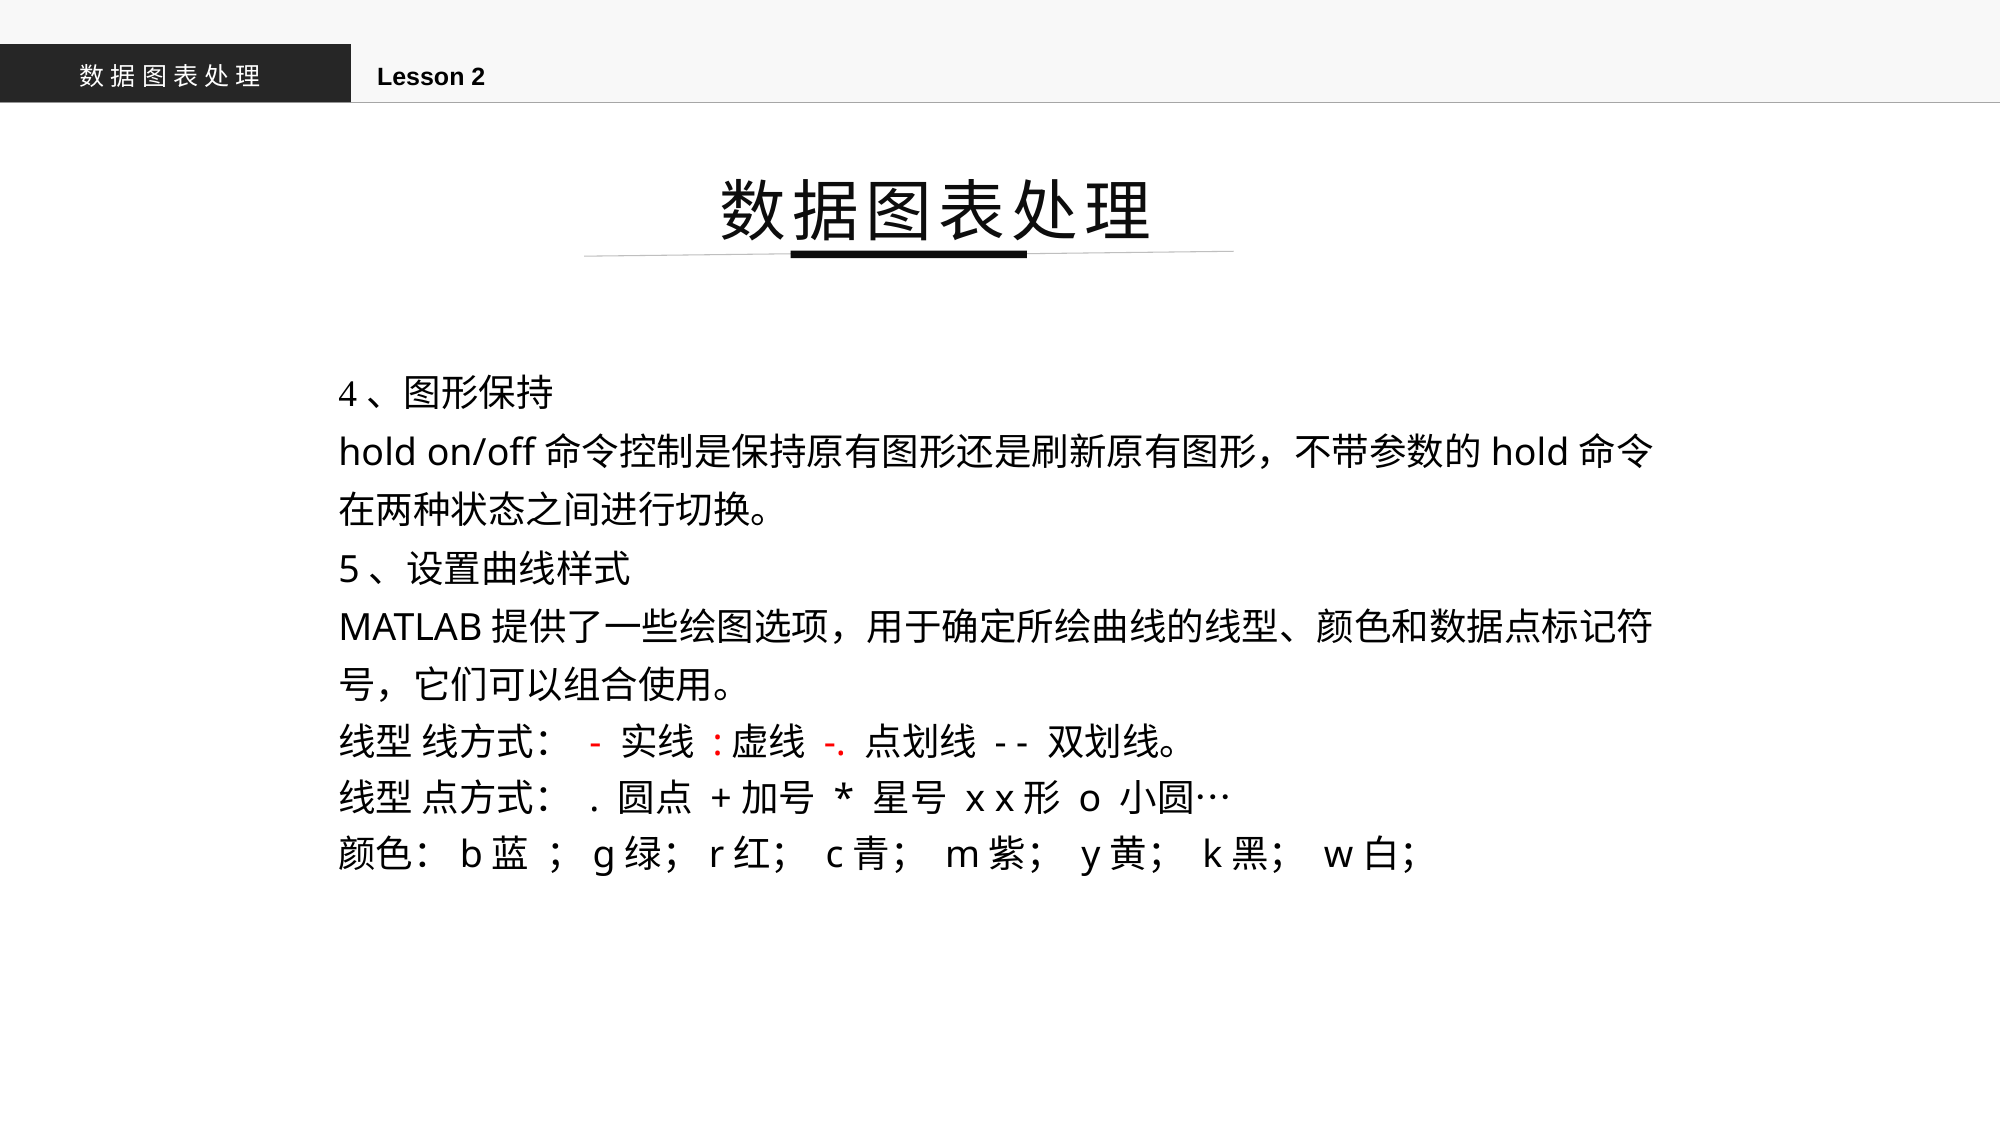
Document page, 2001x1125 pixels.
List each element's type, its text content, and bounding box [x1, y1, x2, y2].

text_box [584, 252, 909, 257]
text_box Lesson 2 [362, 53, 824, 98]
text_box 数据图表处理 [65, 53, 301, 98]
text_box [908, 251, 1234, 256]
text_box 4、图形保持 hold on/off命令控制是保持原有图形还是刷新原有图形，不带参数的hold命令在两种状态之间进行切换。 5、设置曲线样式 MATLAB提供了一些绘图选项，用于确定所绘曲线的线型、颜色和数据点标记符号，它们可以组合使用。 线型 线方式： - 实线 :虚线 -. 点划线 - - 双划线。 线型 点方式： . 圆点 +加号 * 星号 x x形 o 小圆… 颜色：b蓝 ；g绿；r红； c青； m紫； y黄； k黑； w白； [323, 348, 1677, 883]
text_box 数据图表处理 [704, 161, 1183, 252]
